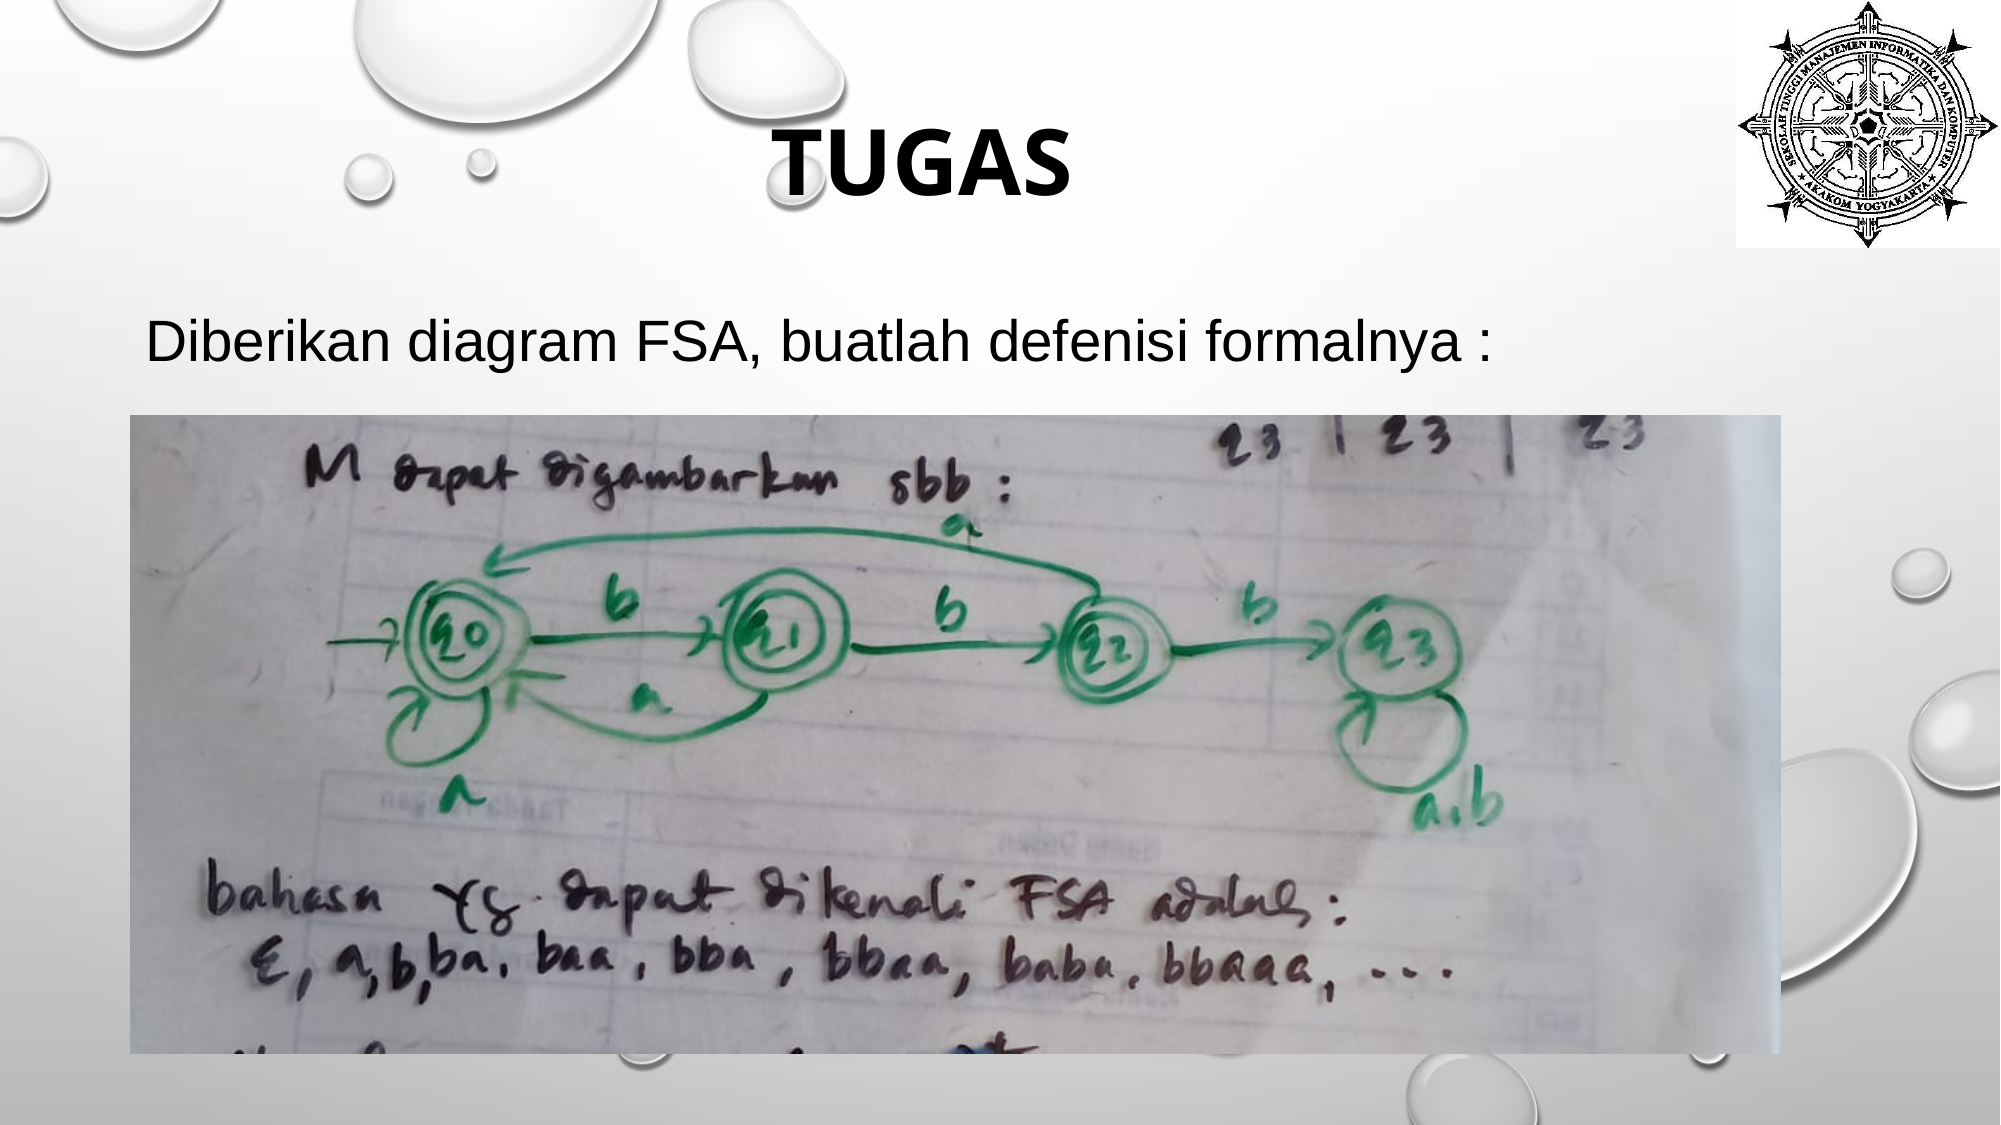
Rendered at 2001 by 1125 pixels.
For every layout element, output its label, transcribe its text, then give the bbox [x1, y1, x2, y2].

picture [0, 0, 2000, 1125]
title TUGAS [68, 73, 1730, 224]
subtitle Diberikan diagram FSA, buatlah defenisi formalnya : [130, 282, 1869, 1083]
